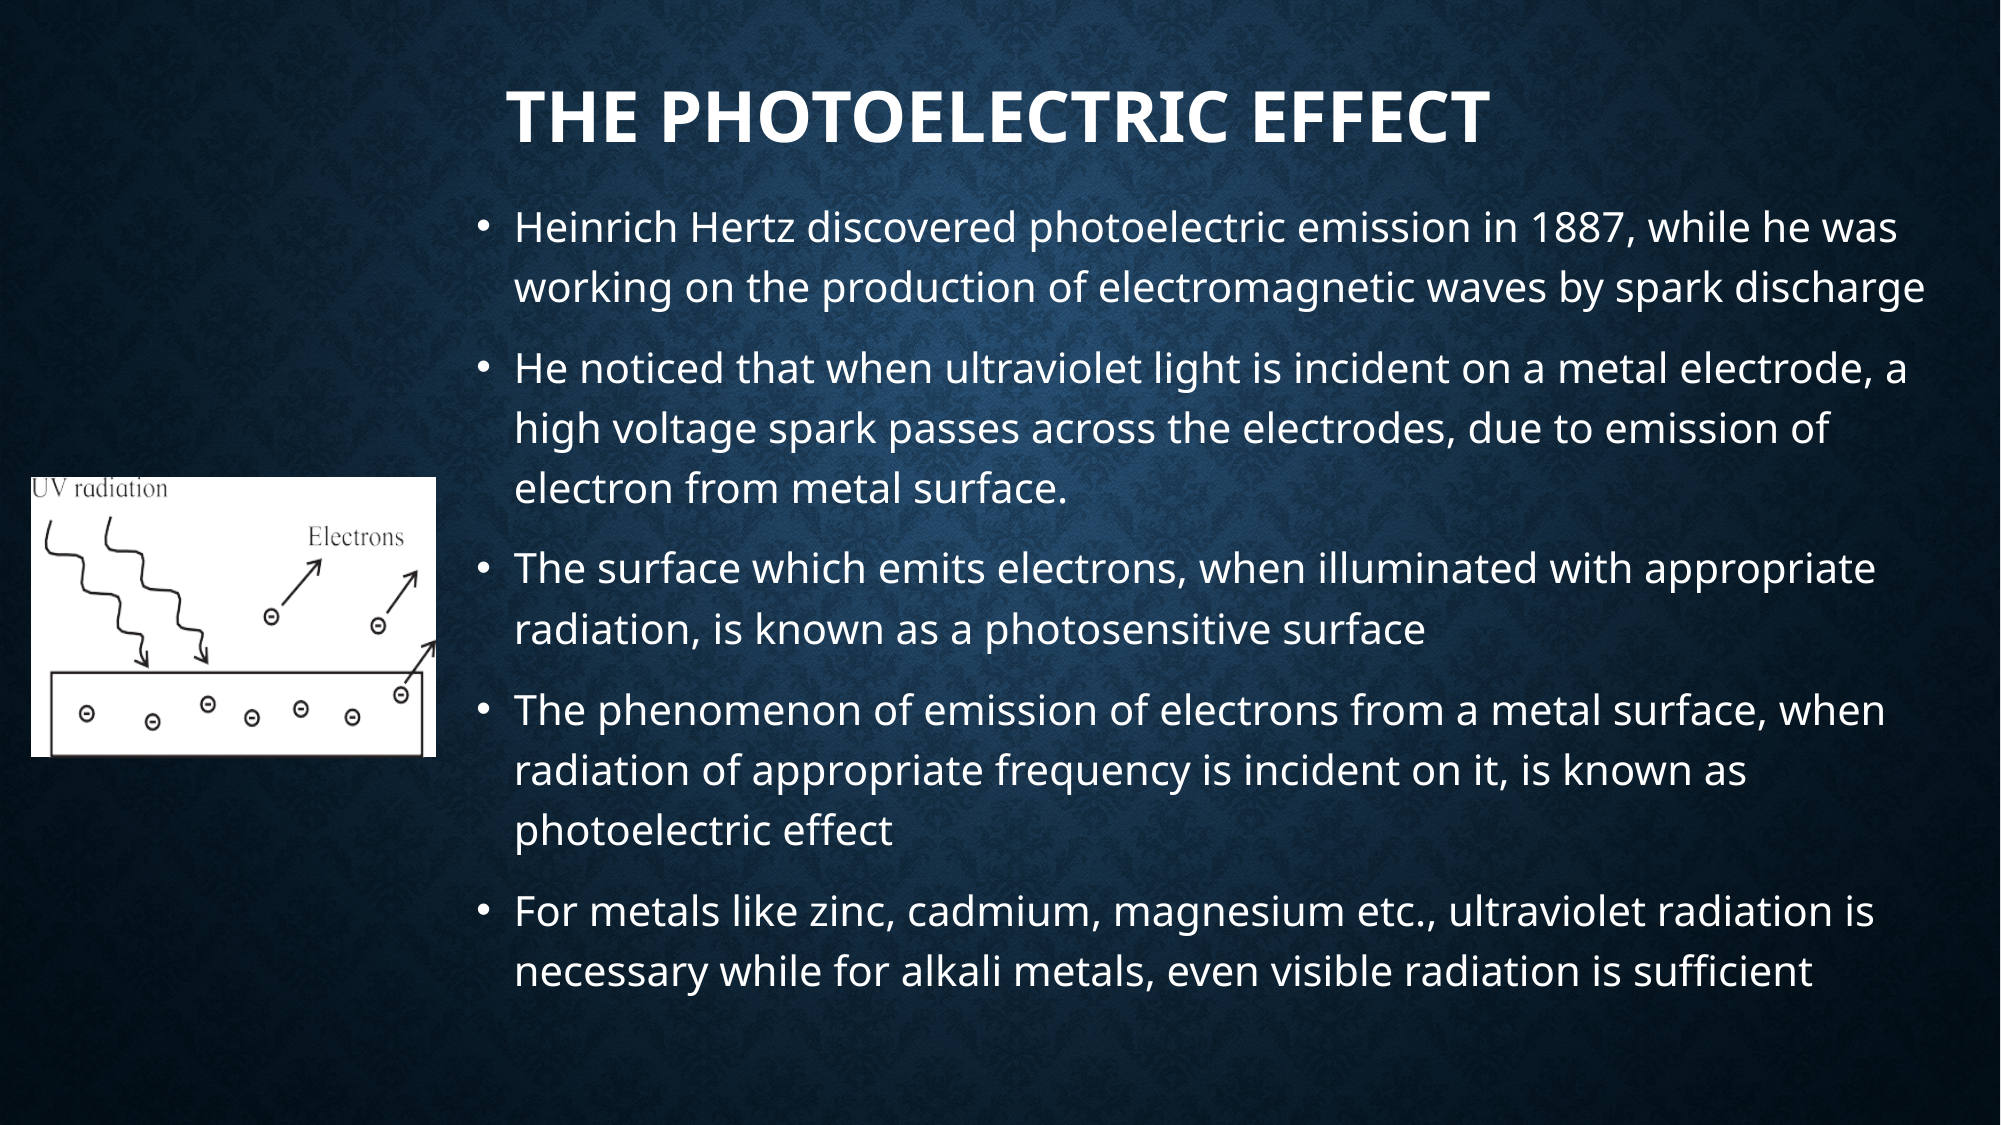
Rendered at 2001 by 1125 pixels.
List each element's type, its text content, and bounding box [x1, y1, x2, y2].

picture [30, 476, 437, 758]
list Heinrich Hertz discovered photoelectric emission in 1887, while he was working on the production of electromagnetic waves by spark discharge He noticed that when ultraviolet light is incident on a metal electrode, a high voltage spark passes across the electrodes, due to emission of electron from metal surface. The surface which emits electrons, when illuminated with appropriate radiation, is known as a photosensitive surface The phenomenon of emission of electrons from a metal surface, when radiation of appropriate frequency is incident on it, is known as photoelectric effect For metals like zinc, cadmium, magnesium etc., ultraviolet radiation is necessary while for alkali metals, even visible radiation is sufficient [461, 182, 1946, 1103]
title The Photoelectric Effect [149, 68, 1849, 170]
